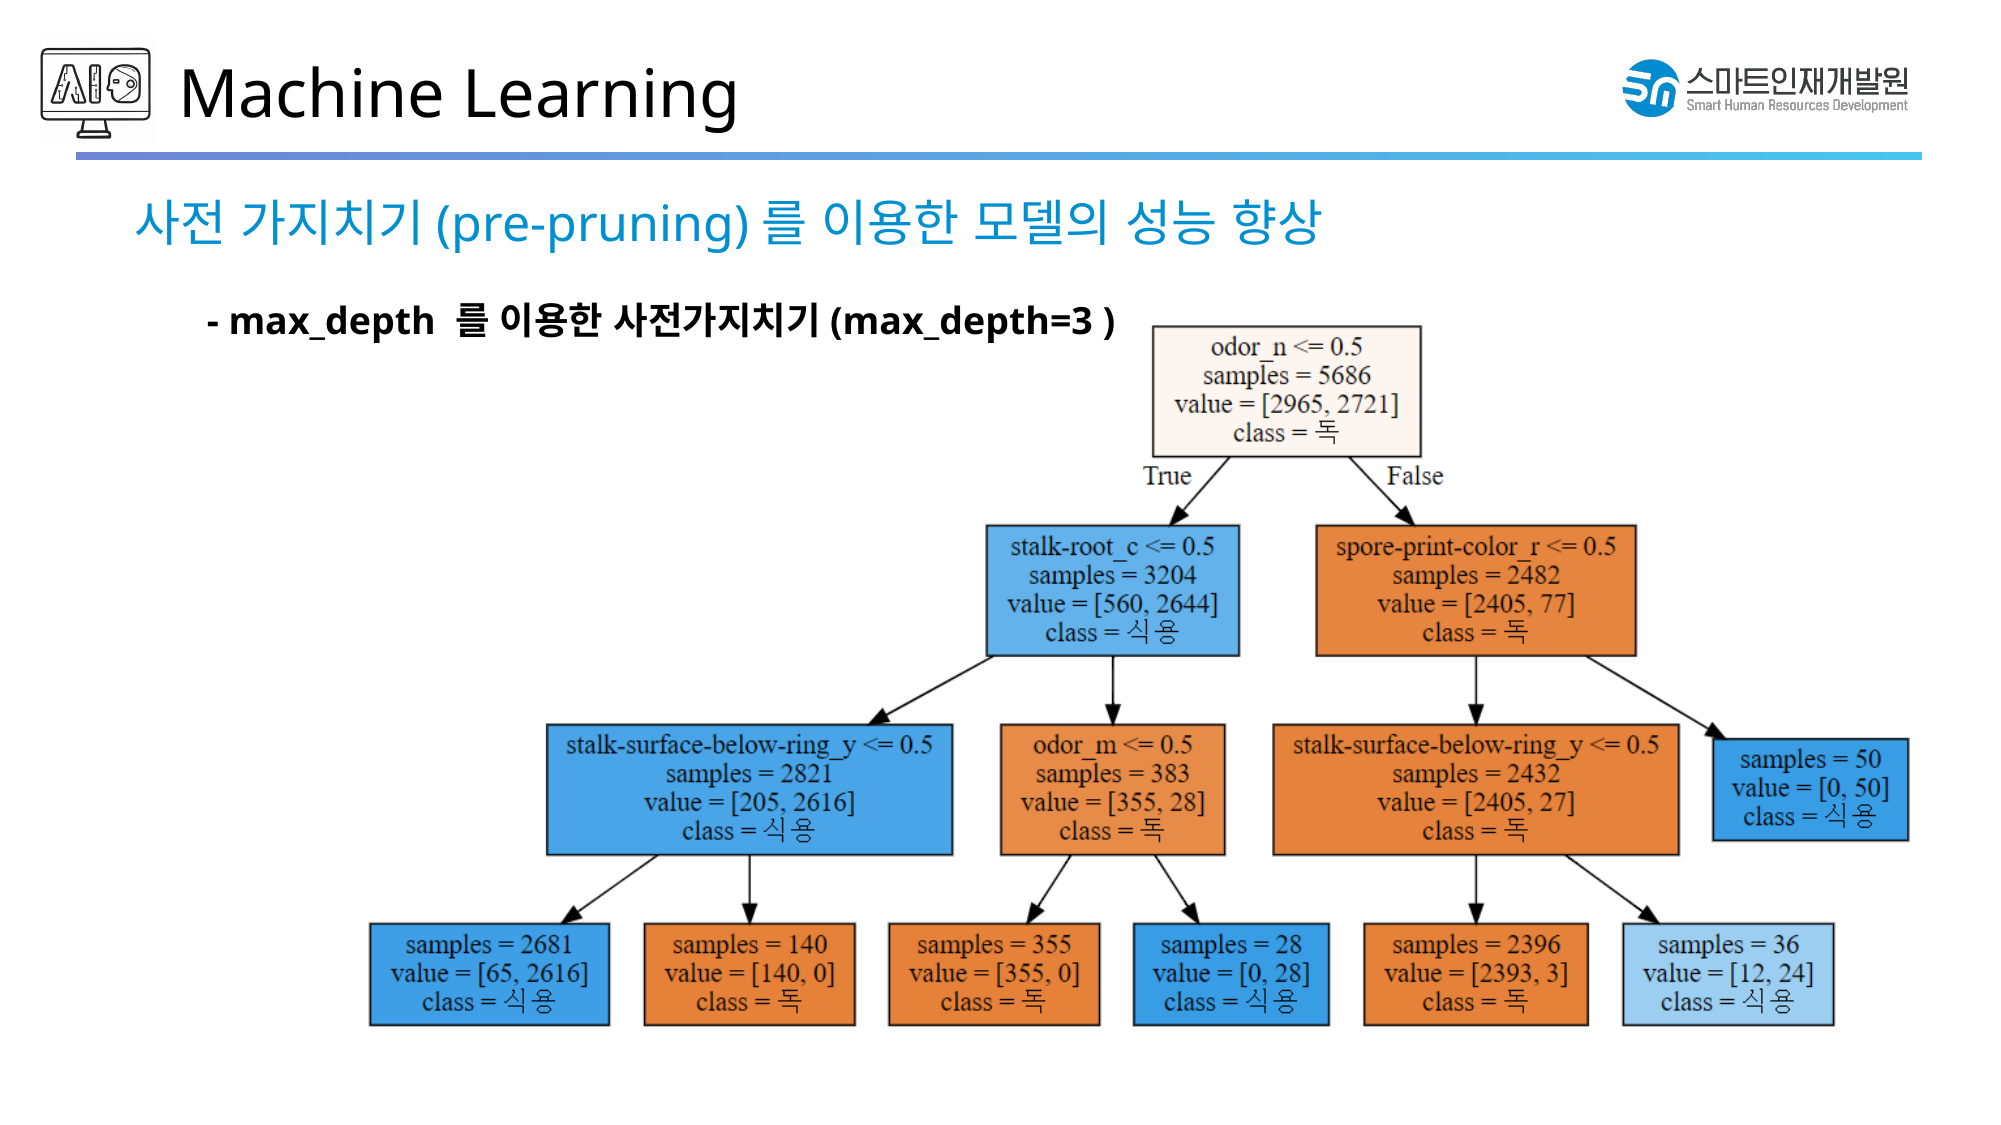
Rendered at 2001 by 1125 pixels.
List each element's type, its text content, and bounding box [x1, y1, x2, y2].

text_box Machine Learning [163, 43, 757, 138]
picture [361, 319, 1923, 1033]
picture [1609, 47, 1922, 129]
picture [39, 34, 158, 148]
text_box 사전 가지치기(pre-pruning)를 이용한 모델의 성능 향상 [118, 183, 1734, 260]
picture [76, 152, 1922, 160]
text_box - max_depth 를 이용한 사전가지치기(max_depth=3 ) [192, 289, 1142, 350]
